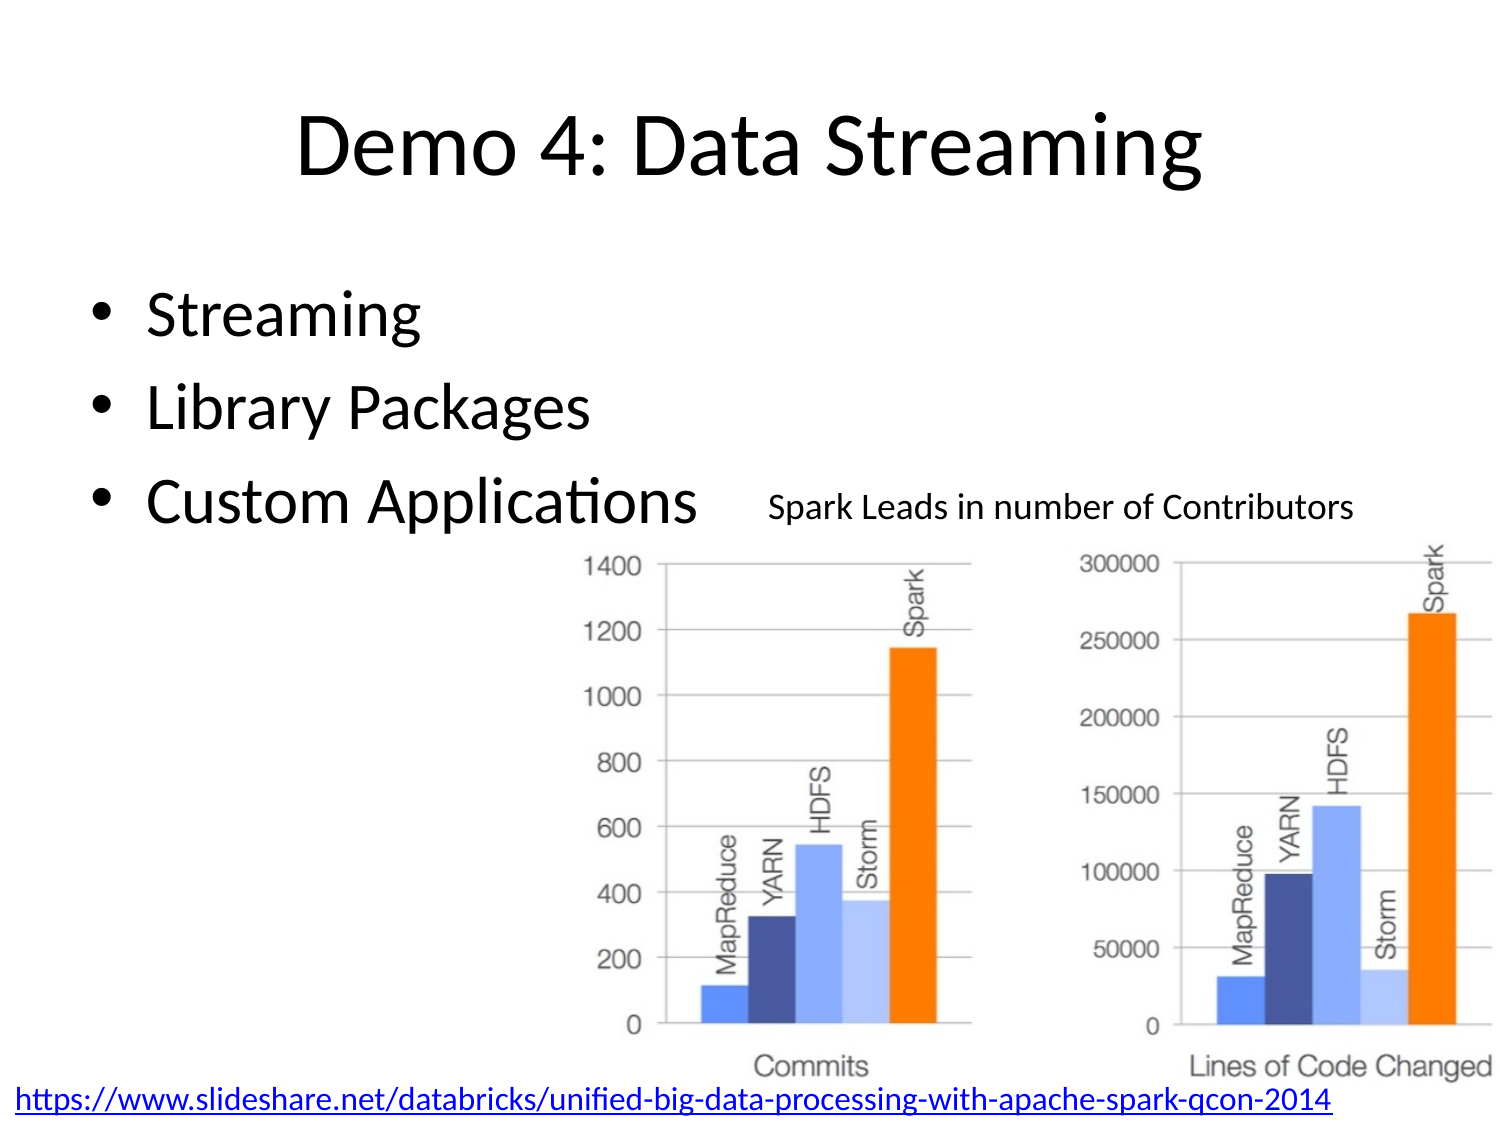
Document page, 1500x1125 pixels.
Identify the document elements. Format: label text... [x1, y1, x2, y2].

text_box https://www.slideshare.net/databricks/unified-big-data-processing-with-apache-spark-qcon-2014 [0, 1069, 1500, 1125]
picture [574, 537, 1500, 1085]
text_box Spark Leads in number of Contributors [753, 474, 1370, 535]
list Streaming Library Packages Custom Applications [75, 262, 1425, 1005]
title Demo 4: Data Streaming [75, 45, 1425, 233]
